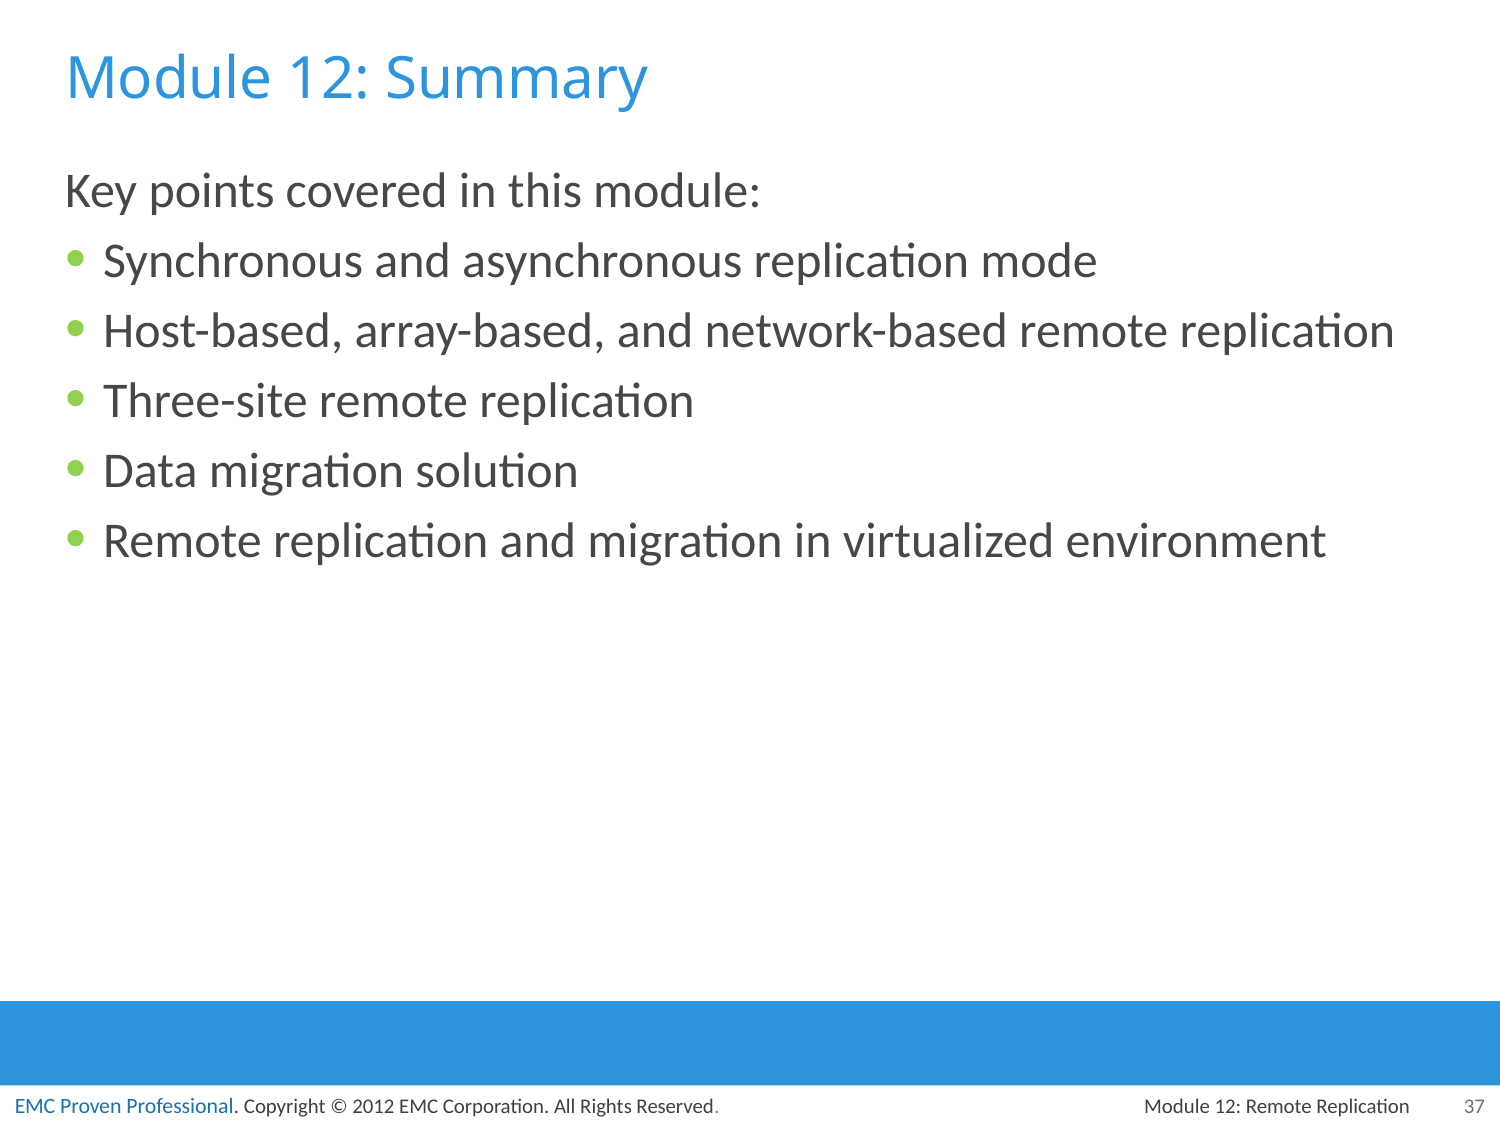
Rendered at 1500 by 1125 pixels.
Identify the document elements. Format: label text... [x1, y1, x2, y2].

title Module 12: Summary [49, 12, 1438, 138]
footer Module 12: Remote Replication [737, 1087, 1425, 1125]
list Key points covered in this module: Synchronous and asynchronous replication mode Host-based, array-based, and network-based remote replication Three-site remote replication Data migration solution Remote replication and migration in virtualized environment [49, 149, 1438, 863]
slide_number 37 [1425, 1087, 1500, 1125]
